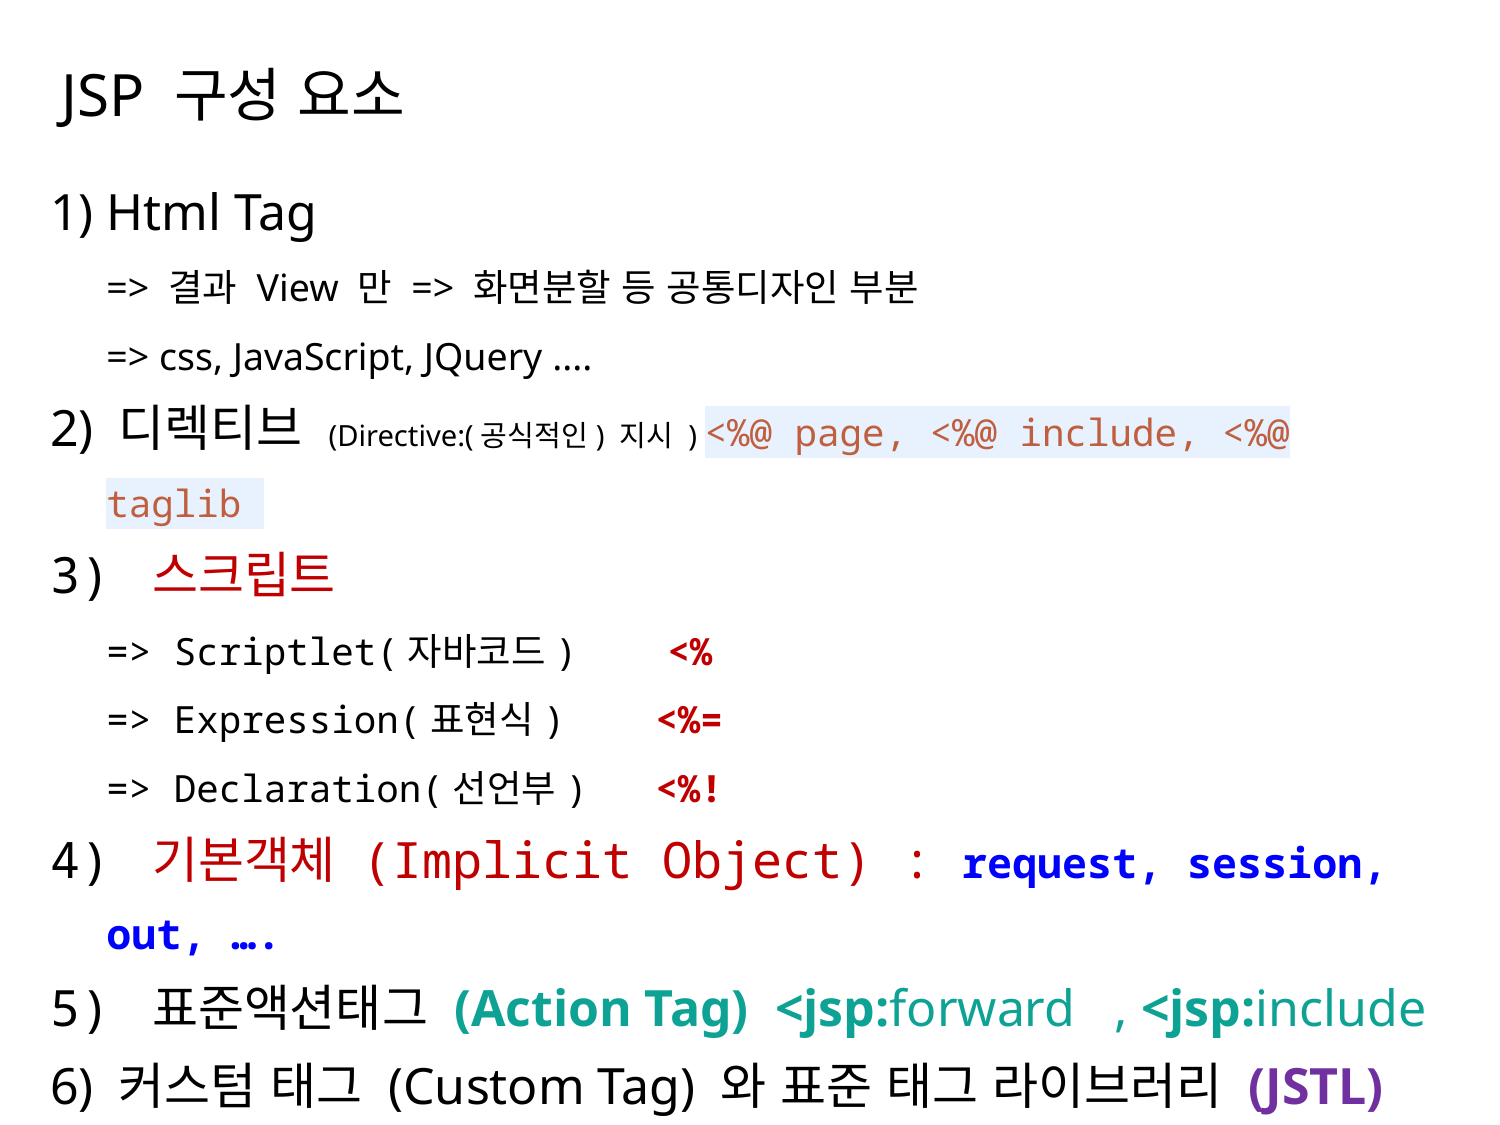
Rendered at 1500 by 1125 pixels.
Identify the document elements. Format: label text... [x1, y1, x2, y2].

list 1) Html Tag => 결과 View 만 => 화면분할 등 공통디자인 부분 => css, JavaScript, JQuery .... 2) 디렉티브 (Directive:(공식적인) 지시 ) <%@ page, <%@ include, <%@ taglib 3) 스크립트 => Scriptlet(자바코드) <% => Expression(표현식) <%= => Declaration(선언부) <%! 4) 기본객체 (Implicit Object) : request, session, out, …. 5) 표준액션태그 (Action Tag) <jsp:forward , <jsp:include 6) 커스텀 태그 (Custom Tag) 와 표준 태그 라이브러리 (JSTL) 7) 표현언어 (Experssion Language) EL [35, 164, 1461, 1083]
title JSP 구성 요소 [46, 45, 1465, 141]
